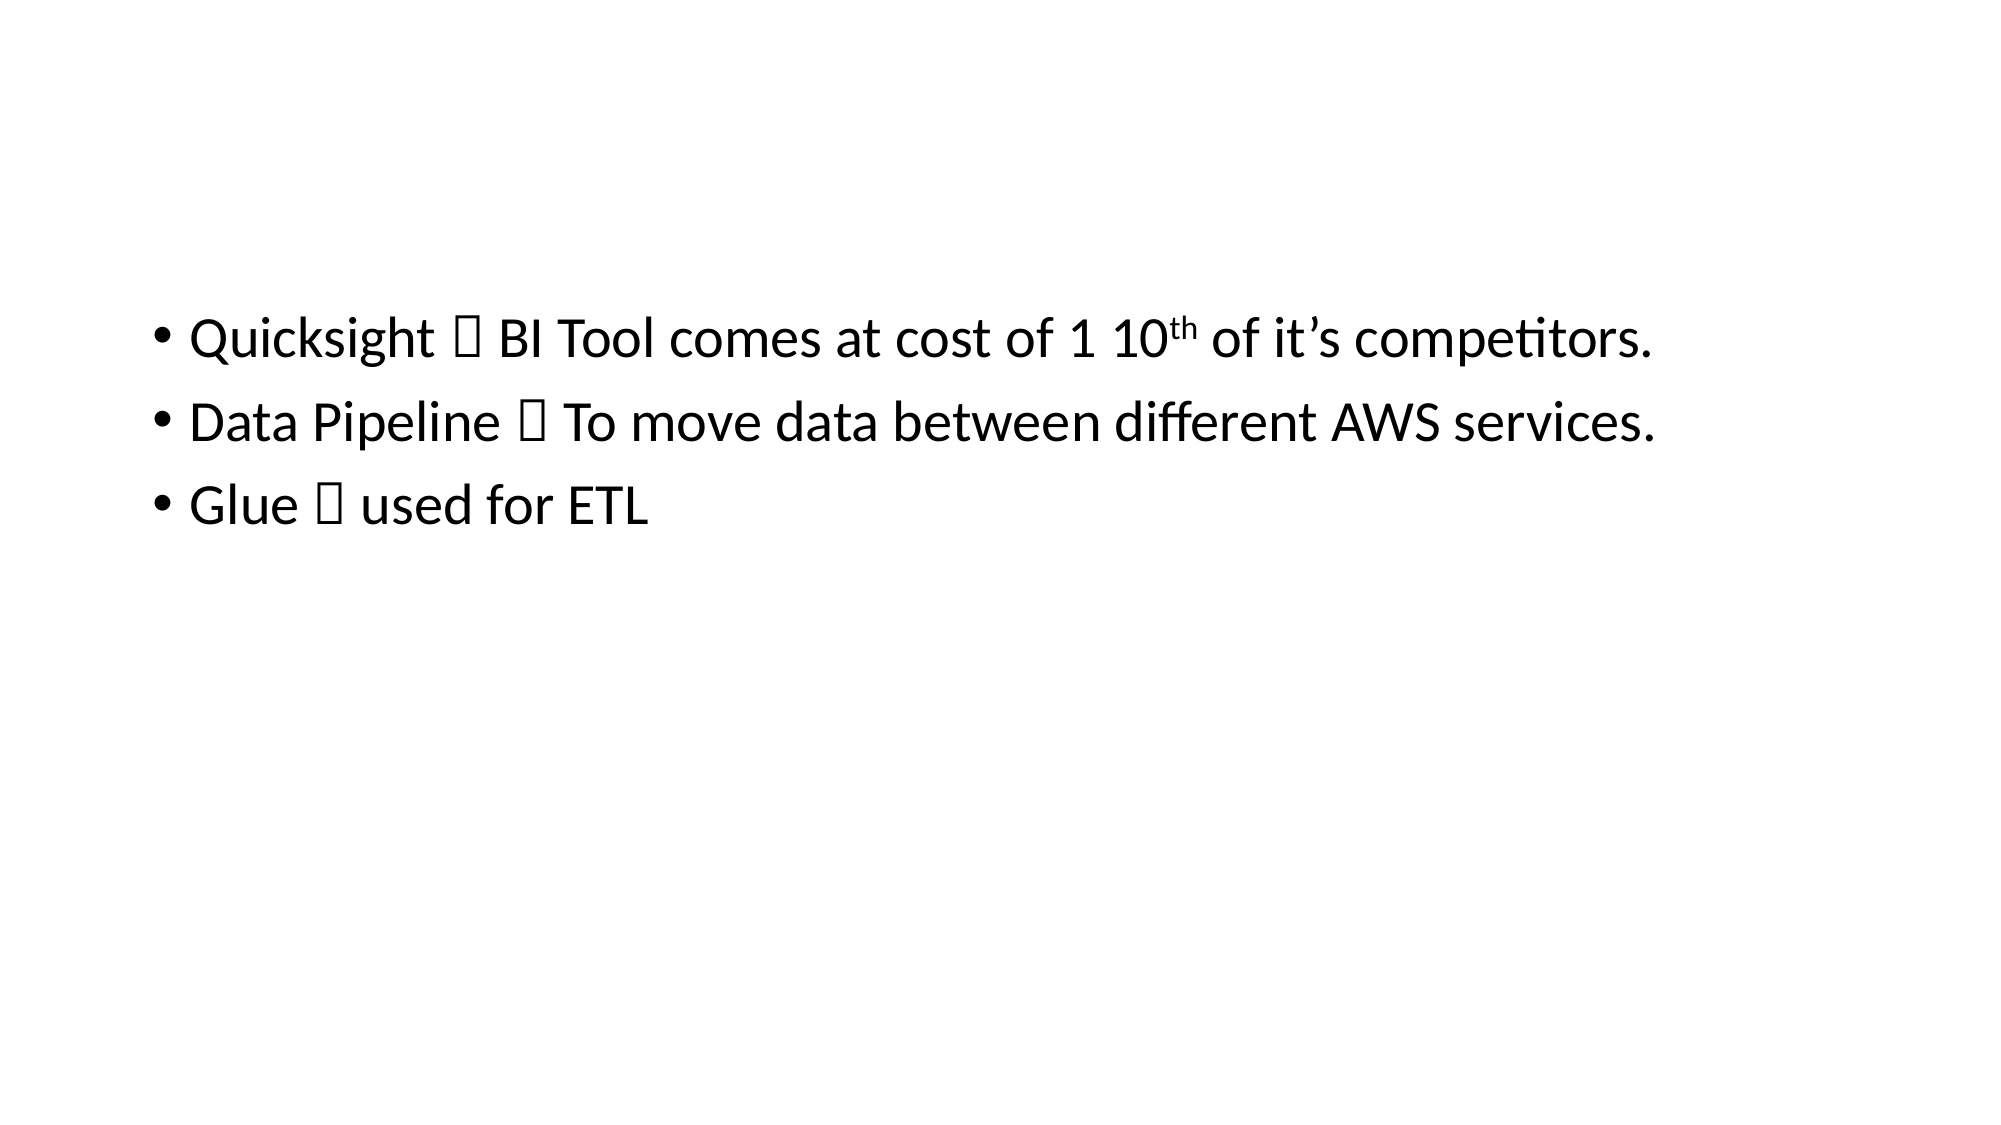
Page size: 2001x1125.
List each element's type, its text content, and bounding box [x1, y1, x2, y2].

list Quicksight  BI Tool comes at cost of 1 10th of it’s competitors. Data Pipeline  To move data between different AWS services. Glue  used for ETL [137, 299, 1863, 1014]
